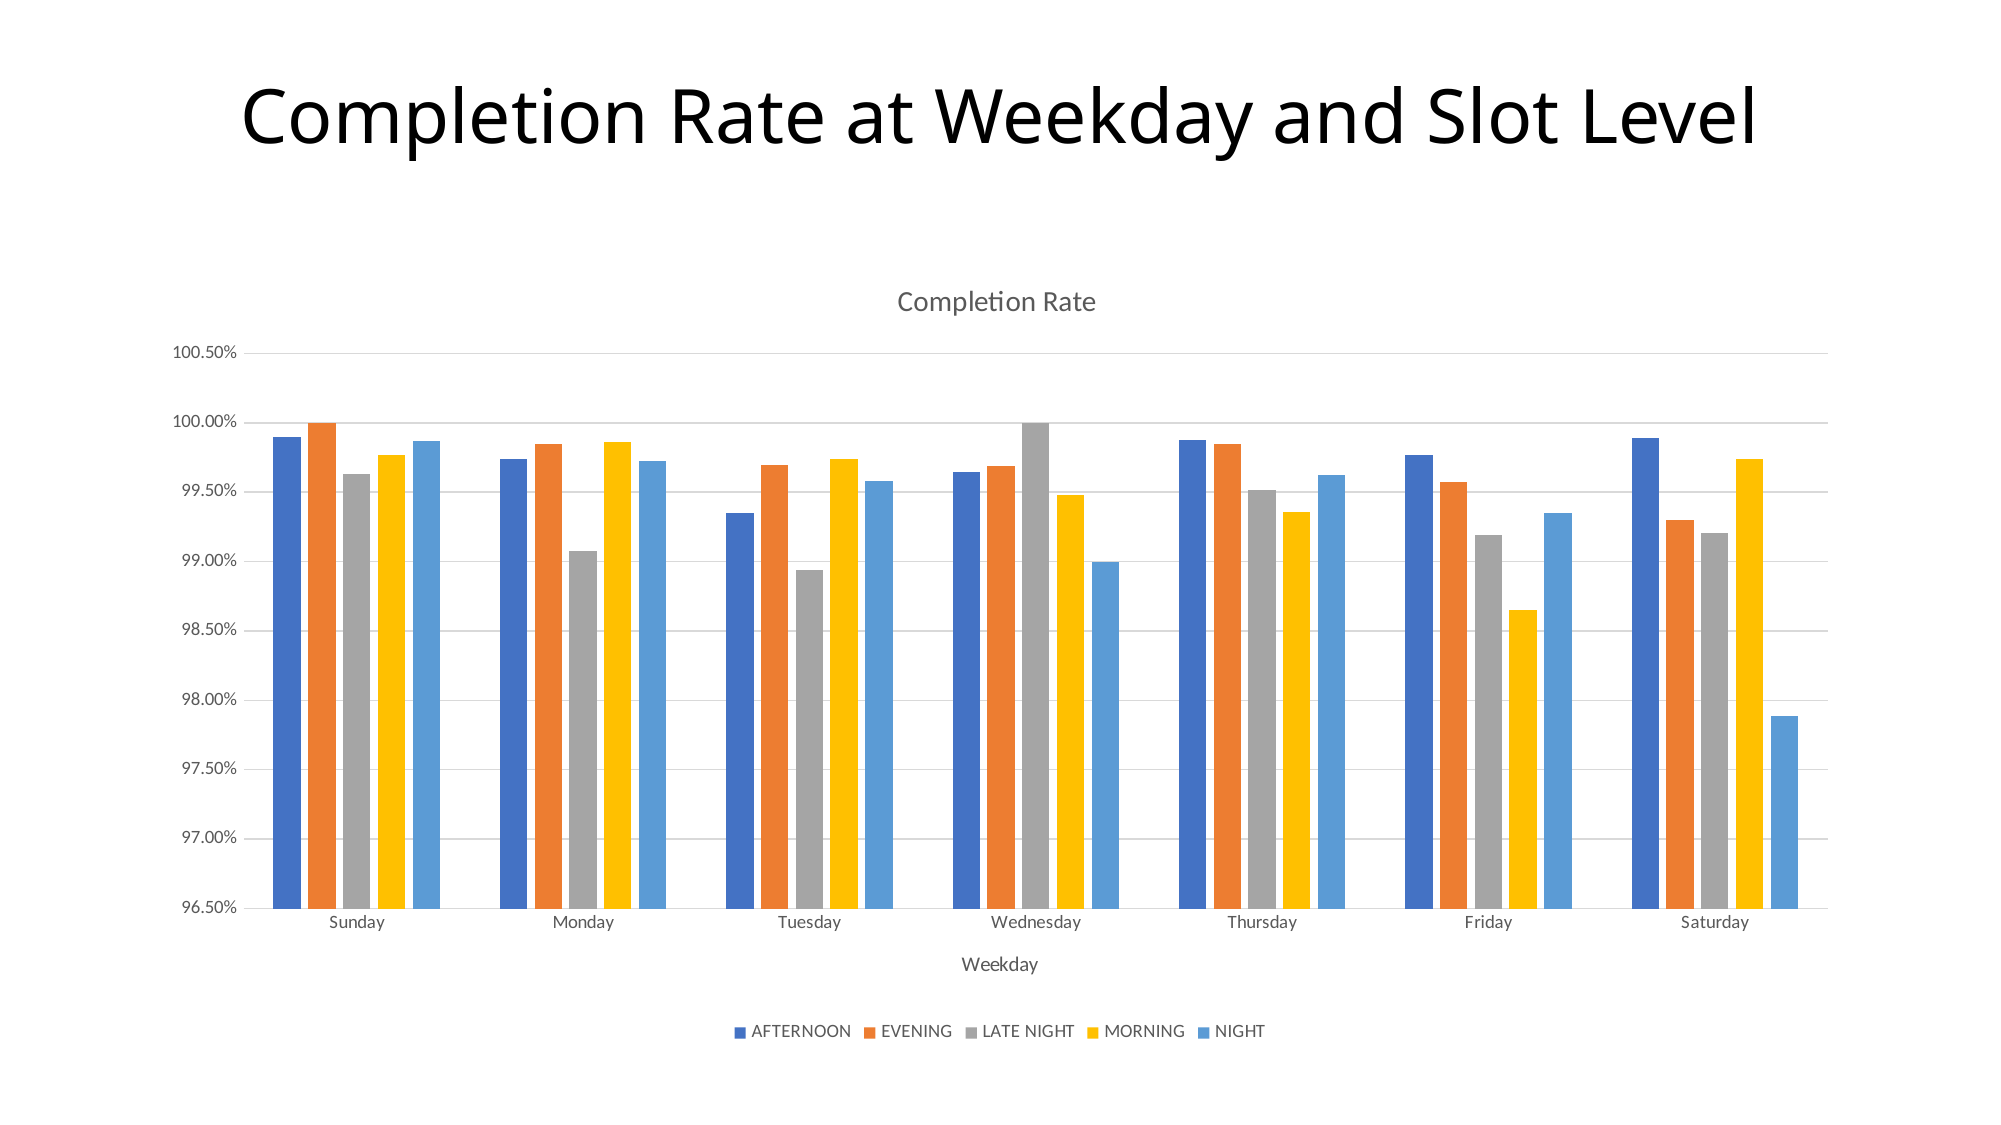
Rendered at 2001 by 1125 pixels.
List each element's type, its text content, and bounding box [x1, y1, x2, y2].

chart [137, 257, 1863, 1049]
title Completion Rate at Weekday and Slot Level [137, 59, 1863, 179]
